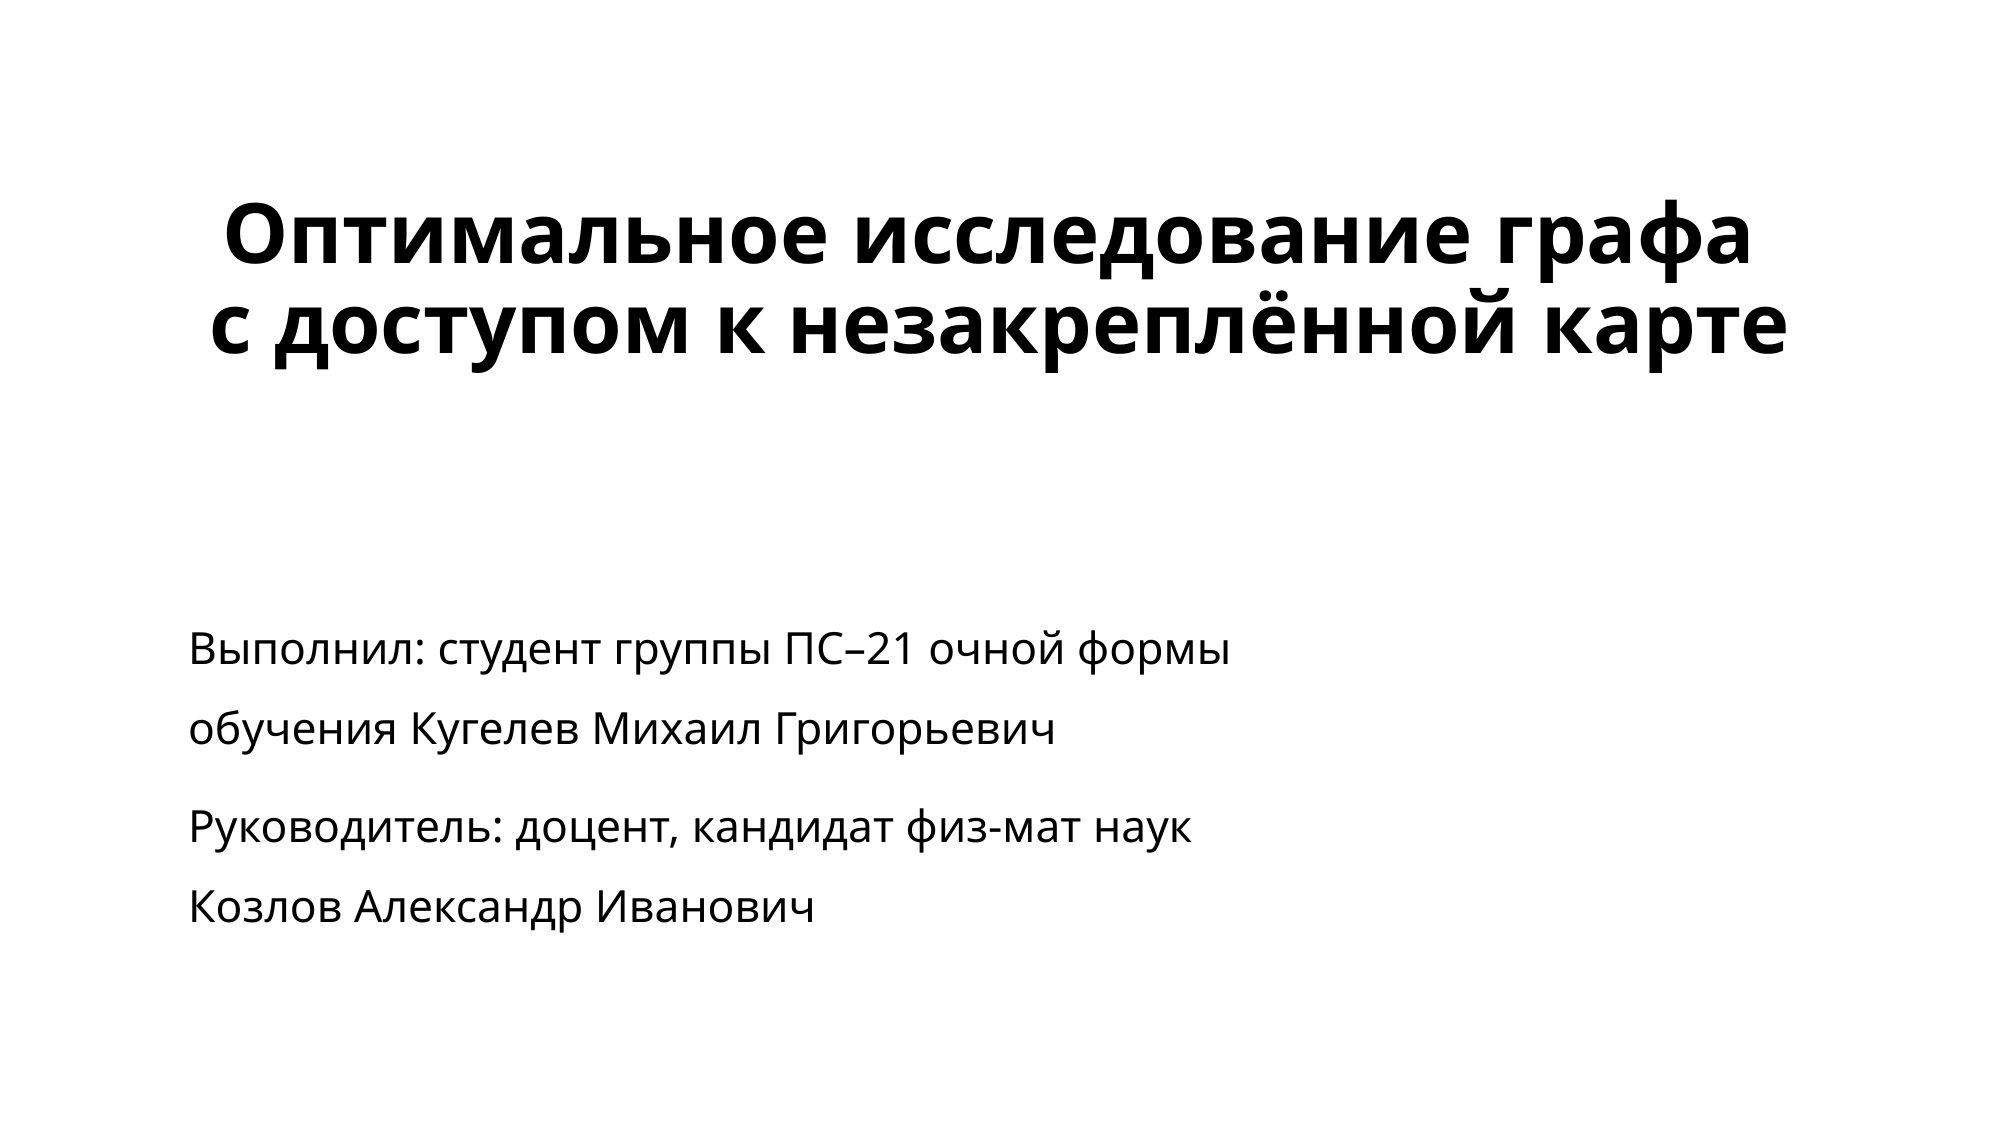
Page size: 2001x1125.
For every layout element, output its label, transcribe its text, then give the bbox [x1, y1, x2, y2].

title Оптимальное исследование графа с доступом к незакреплённой карте [128, 146, 1872, 380]
subtitle Выполнил: студент группы ПС–21 очной формы обучения Кугелев Михаил Григорьевич Руководитель: доцент, кандидат физ-мат наук Козлов Александр Иванович [173, 585, 1287, 1006]
